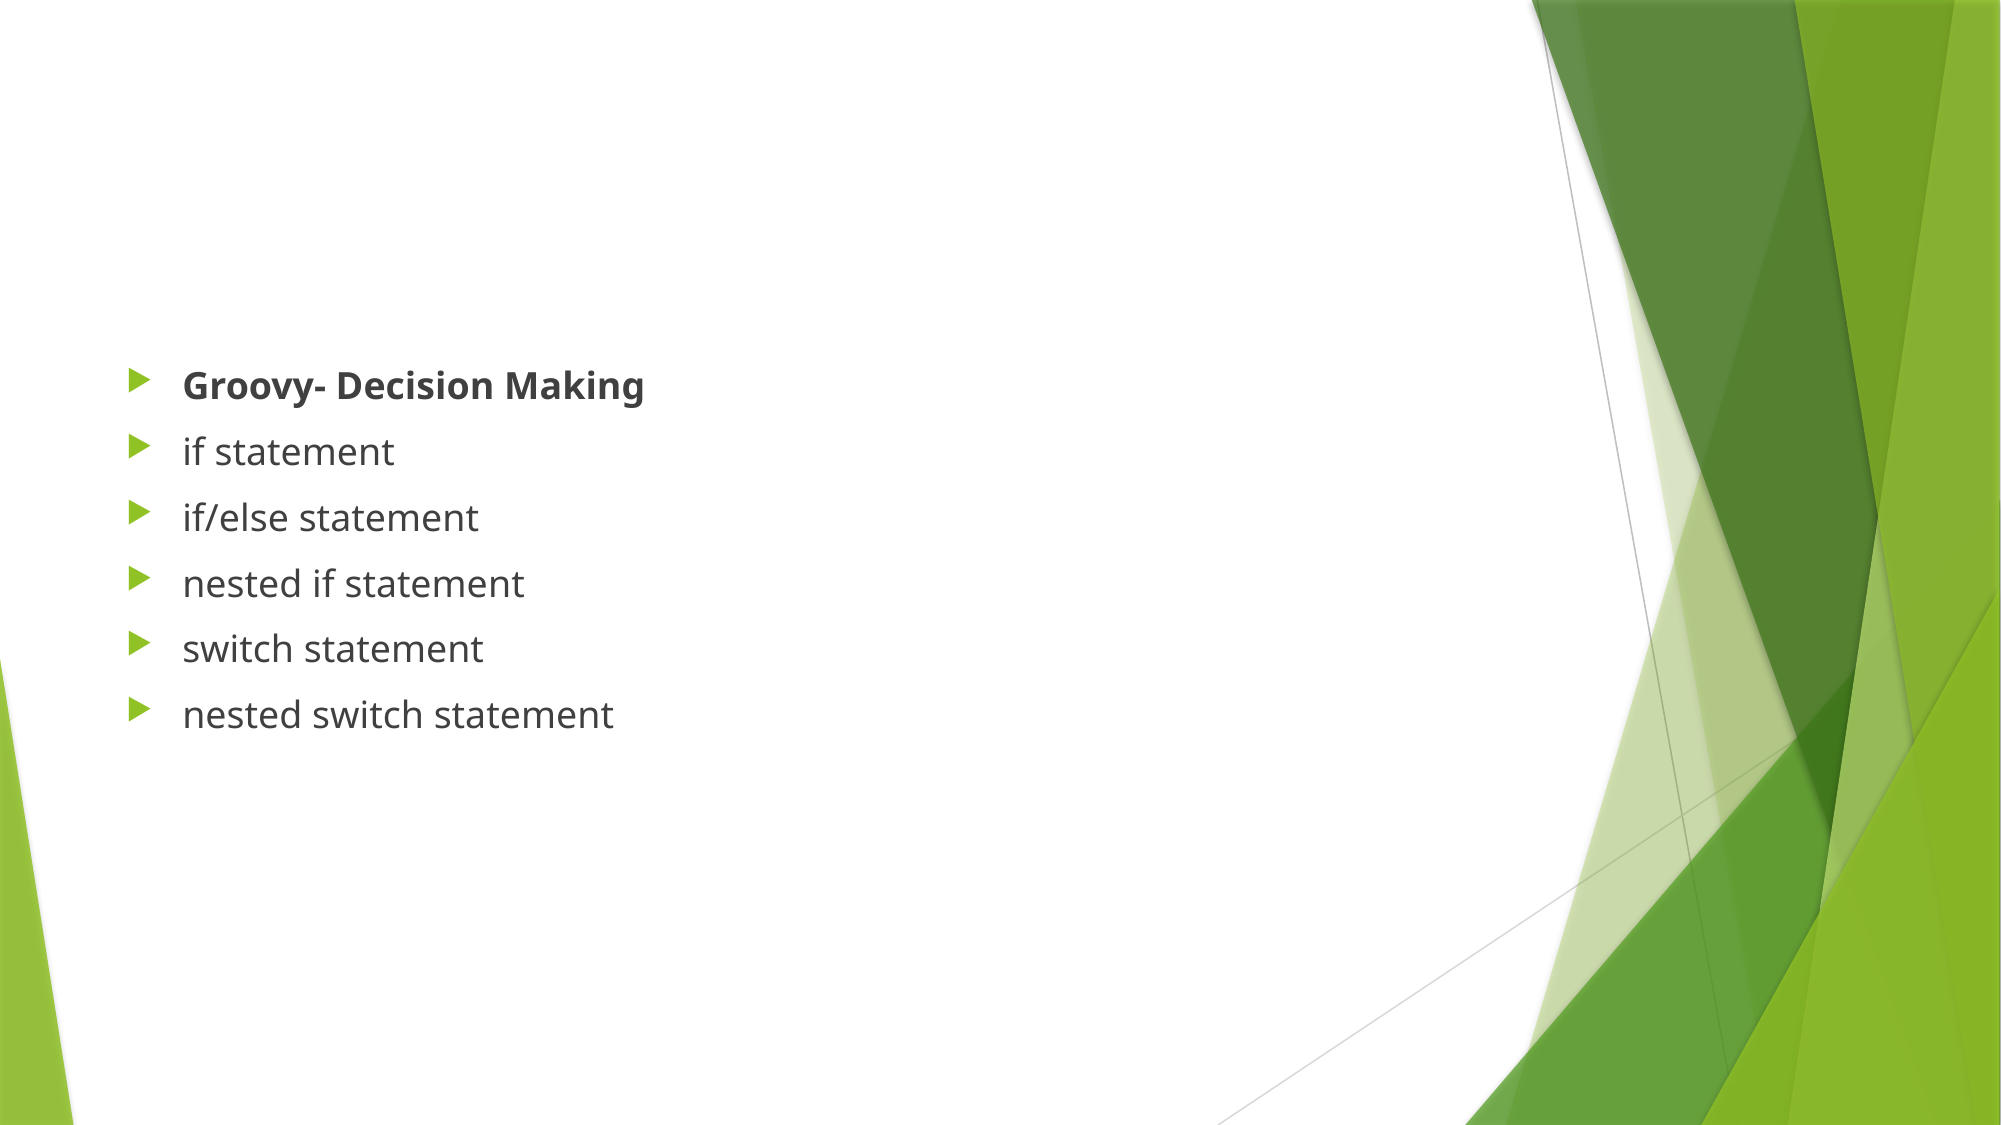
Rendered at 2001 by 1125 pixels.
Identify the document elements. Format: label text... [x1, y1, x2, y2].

list Groovy- Decision Making if statement if/else statement nested if statement switch statement nested switch statement [111, 354, 1522, 992]
